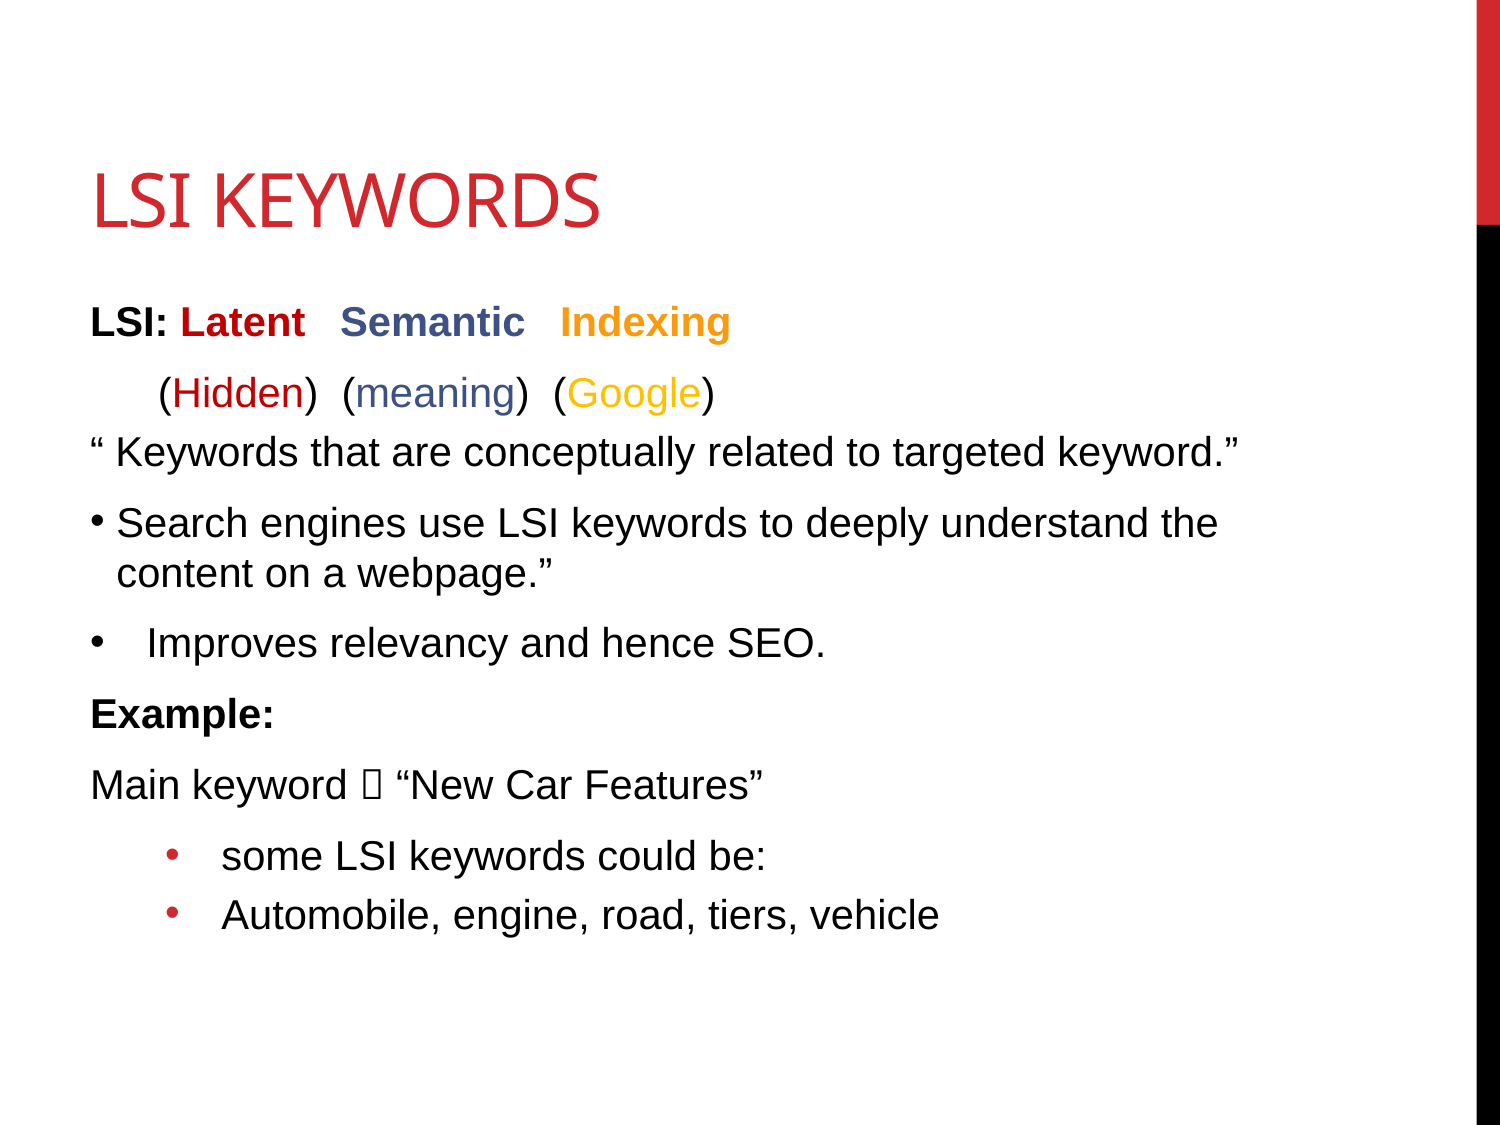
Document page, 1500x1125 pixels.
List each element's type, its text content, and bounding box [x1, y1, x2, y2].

list LSI: Latent Semantic Indexing (Hidden) (meaning) (Google) “ Keywords that are conceptually related to targeted keyword.” Search engines use LSI keywords to deeply understand the content on a webpage.” Improves relevancy and hence SEO. Example: Main keyword  “New Car Features” some LSI keywords could be: Automobile, engine, road, tiers, vehicle [75, 287, 1325, 1005]
title LSI keywords [75, 25, 1025, 250]
